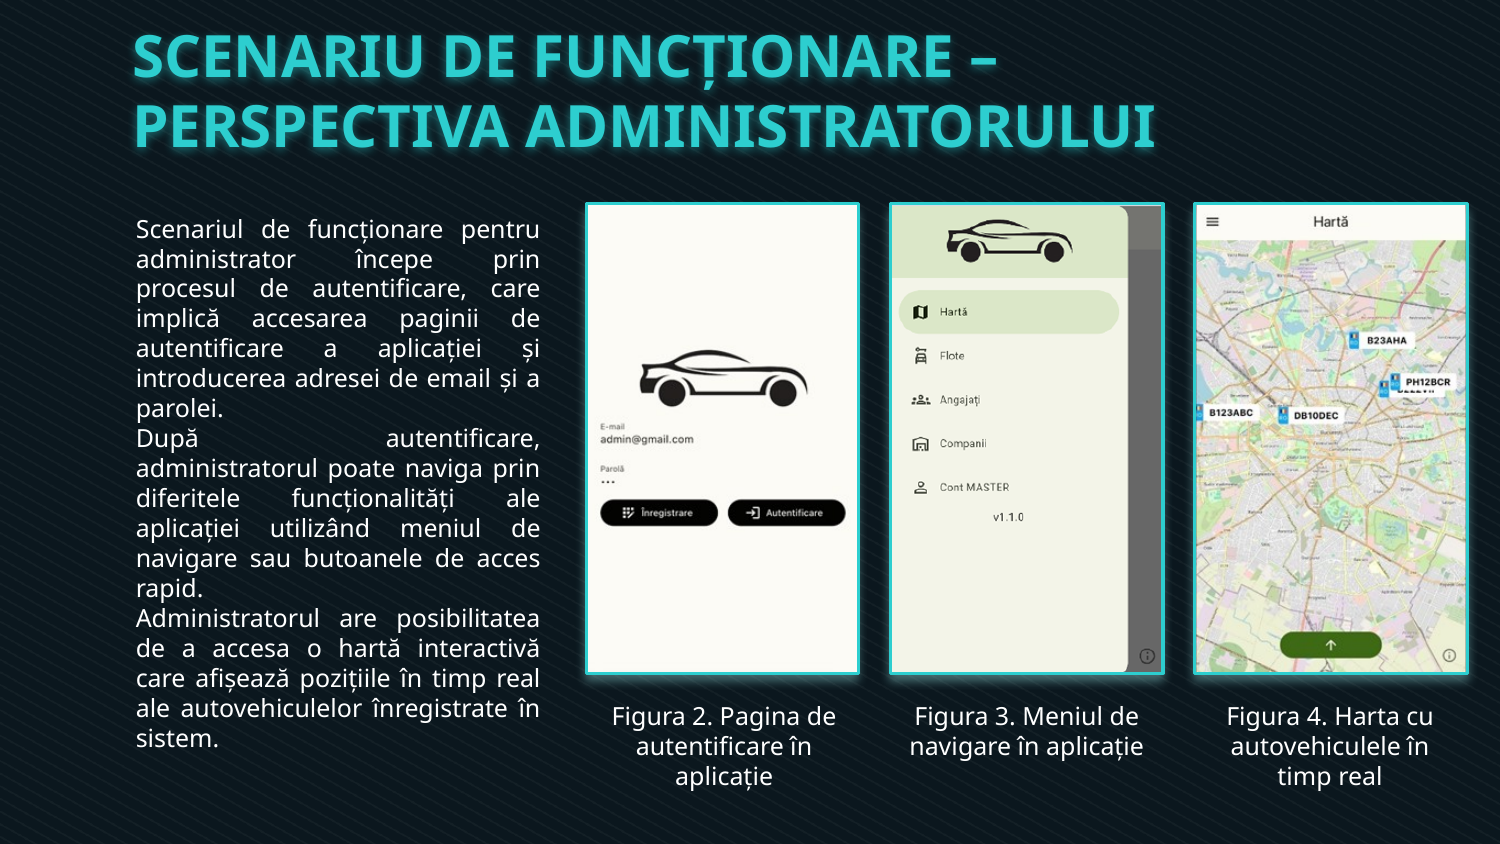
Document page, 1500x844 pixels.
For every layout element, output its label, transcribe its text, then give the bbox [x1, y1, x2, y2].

text_box Figura 4. Harta cu autovehiculele în timp real [1194, 693, 1466, 798]
subtitle Scenariul de funcționare pentru administrator începe prin procesul de autentificare, care implică accesarea paginii de autentificare a aplicației și introducerea adresei de email și a parolei. După autentificare, administratorul poate naviga prin diferitele funcționalități ale aplicației utilizând meniul de navigare sau butoanele de acces rapid. Administratorul are posibilitatea de a accesa o hartă interactivă care afișează pozițiile în timp real ale autovehiculelor înregistrate în sistem. [120, 203, 557, 747]
text_box SCENARIU DE FUNCȚIONARE – PERSPECTIVA ADMINISTRATORULUI [117, 4, 1381, 199]
text_box Figura 3. Meniul de navigare în aplicație [892, 693, 1162, 768]
picture [587, 205, 858, 672]
picture [1196, 205, 1467, 672]
picture [891, 205, 1162, 672]
text_box Figura 2. Pagina de autentificare în aplicație [589, 693, 859, 798]
